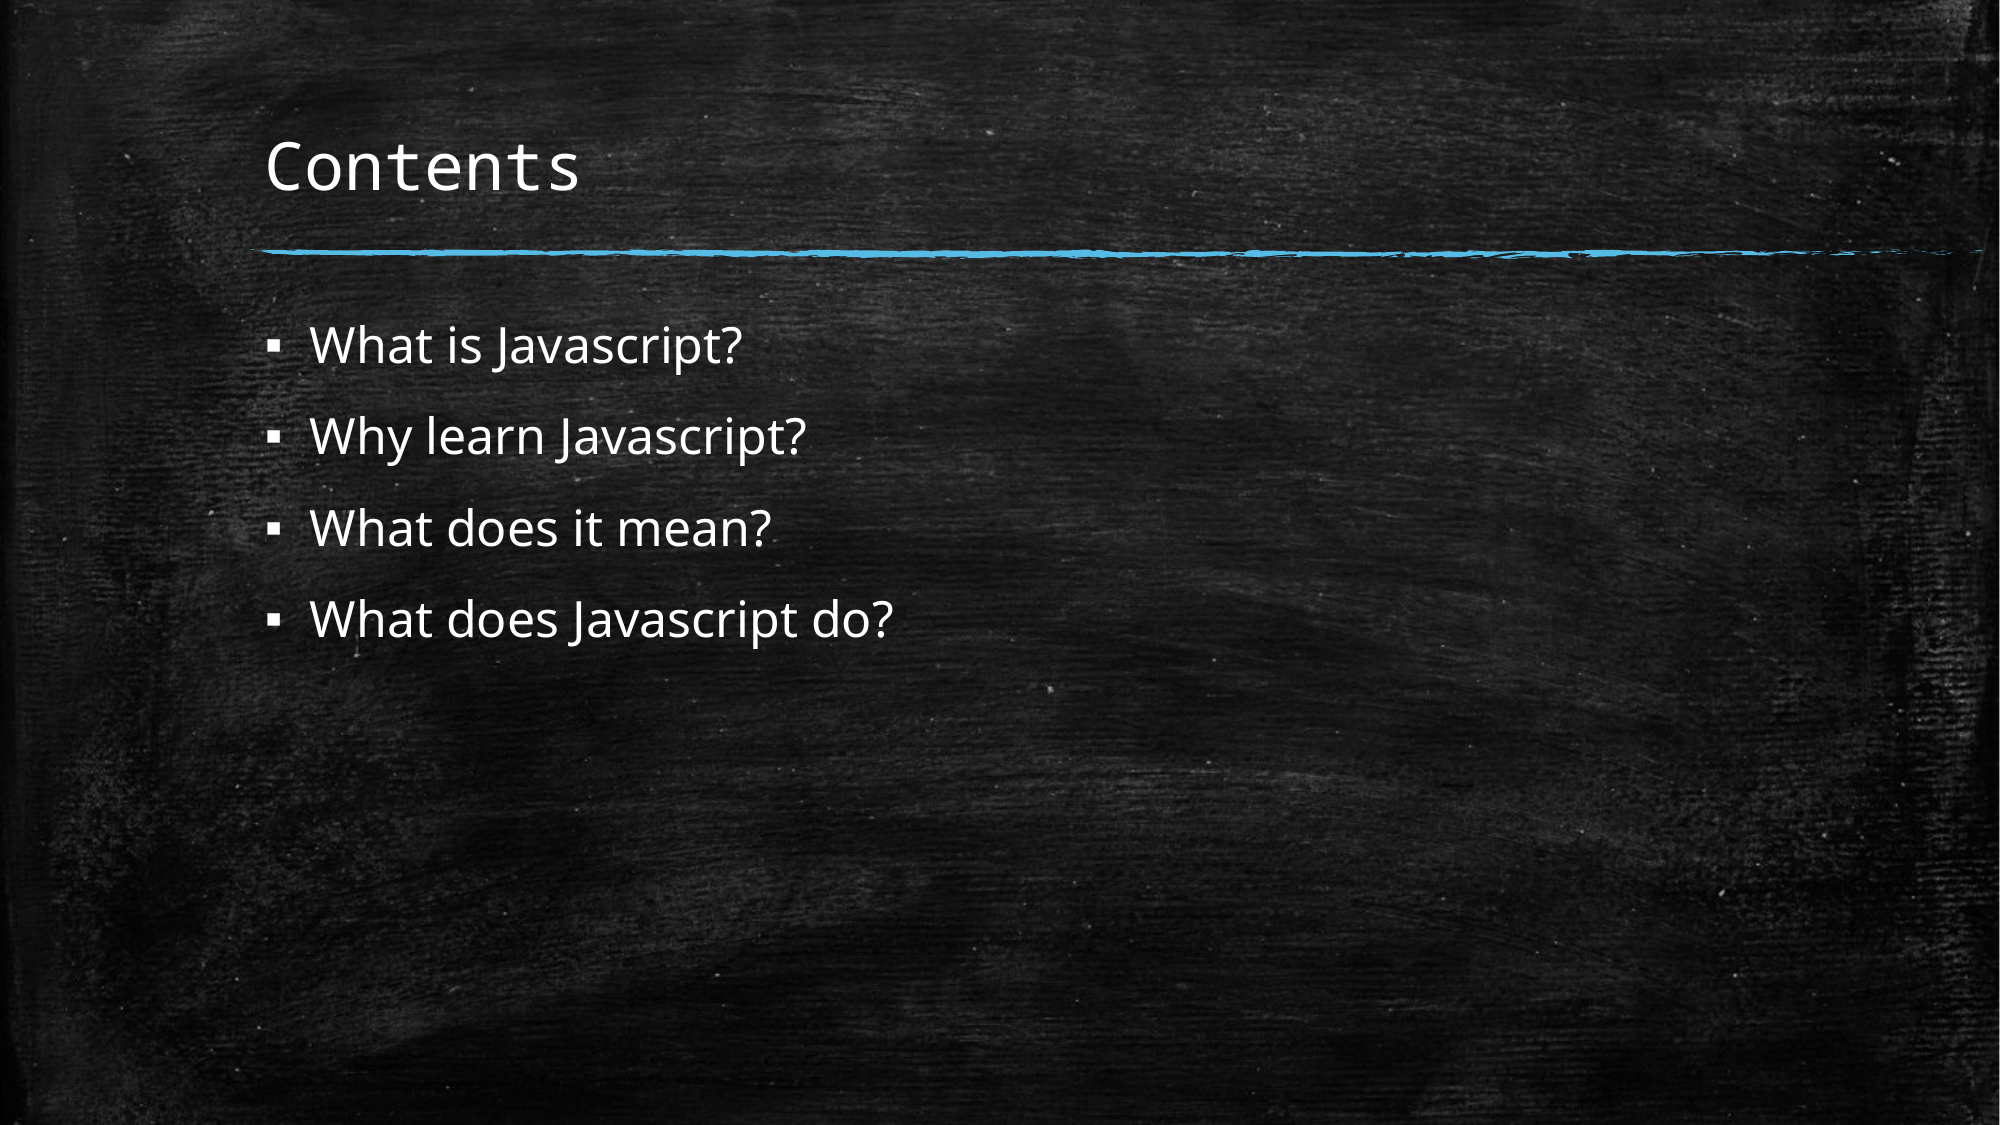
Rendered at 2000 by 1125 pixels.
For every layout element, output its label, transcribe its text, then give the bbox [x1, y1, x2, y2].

title Contents [249, 45, 1750, 213]
list What is Javascript? Why learn Javascript? What does it mean? What does Javascript do? [249, 312, 1750, 1013]
